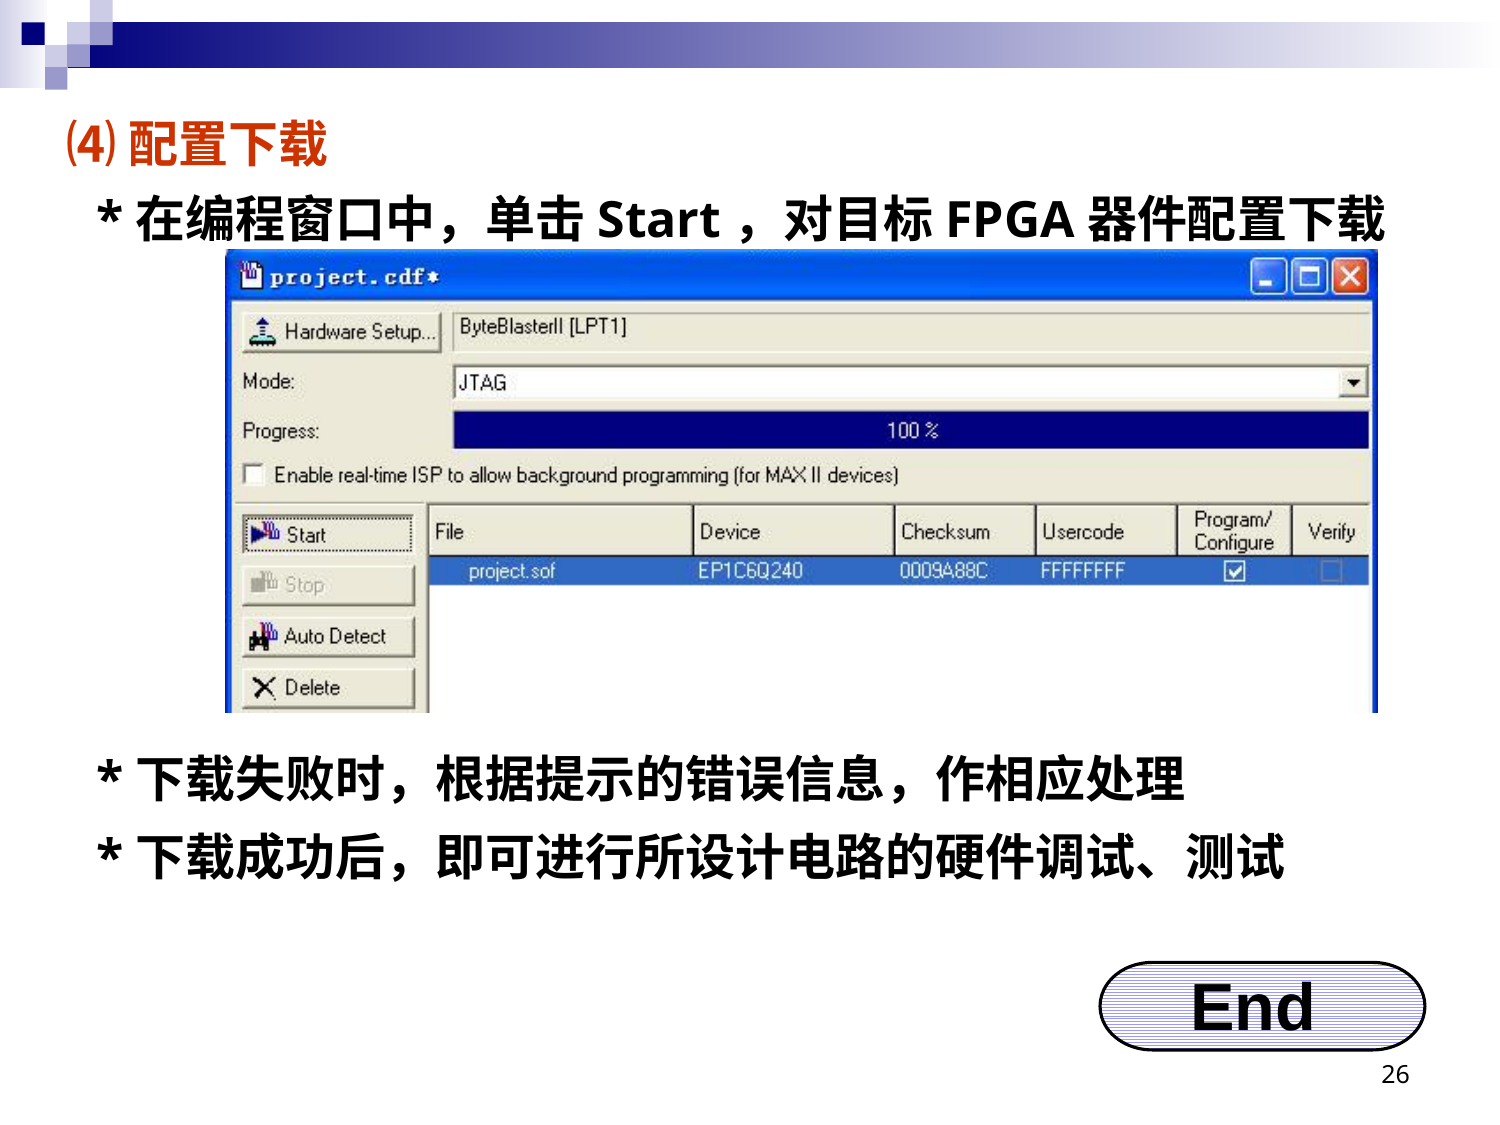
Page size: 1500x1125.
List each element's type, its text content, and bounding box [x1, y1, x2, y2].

text_box ⑷配置下载 *在编程窗口中，单击Start，对目标FPGA器件配置下载 [29, 90, 1459, 255]
slide_number 26 [1074, 1024, 1426, 1101]
text_box *下载成功后，即可进行所设计电路的硬件调试、测试 [29, 803, 1459, 893]
picture [224, 249, 1378, 713]
text_box *下载失败时，根据提示的错误信息，作相应处理 [29, 724, 1459, 803]
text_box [1099, 962, 1426, 1051]
